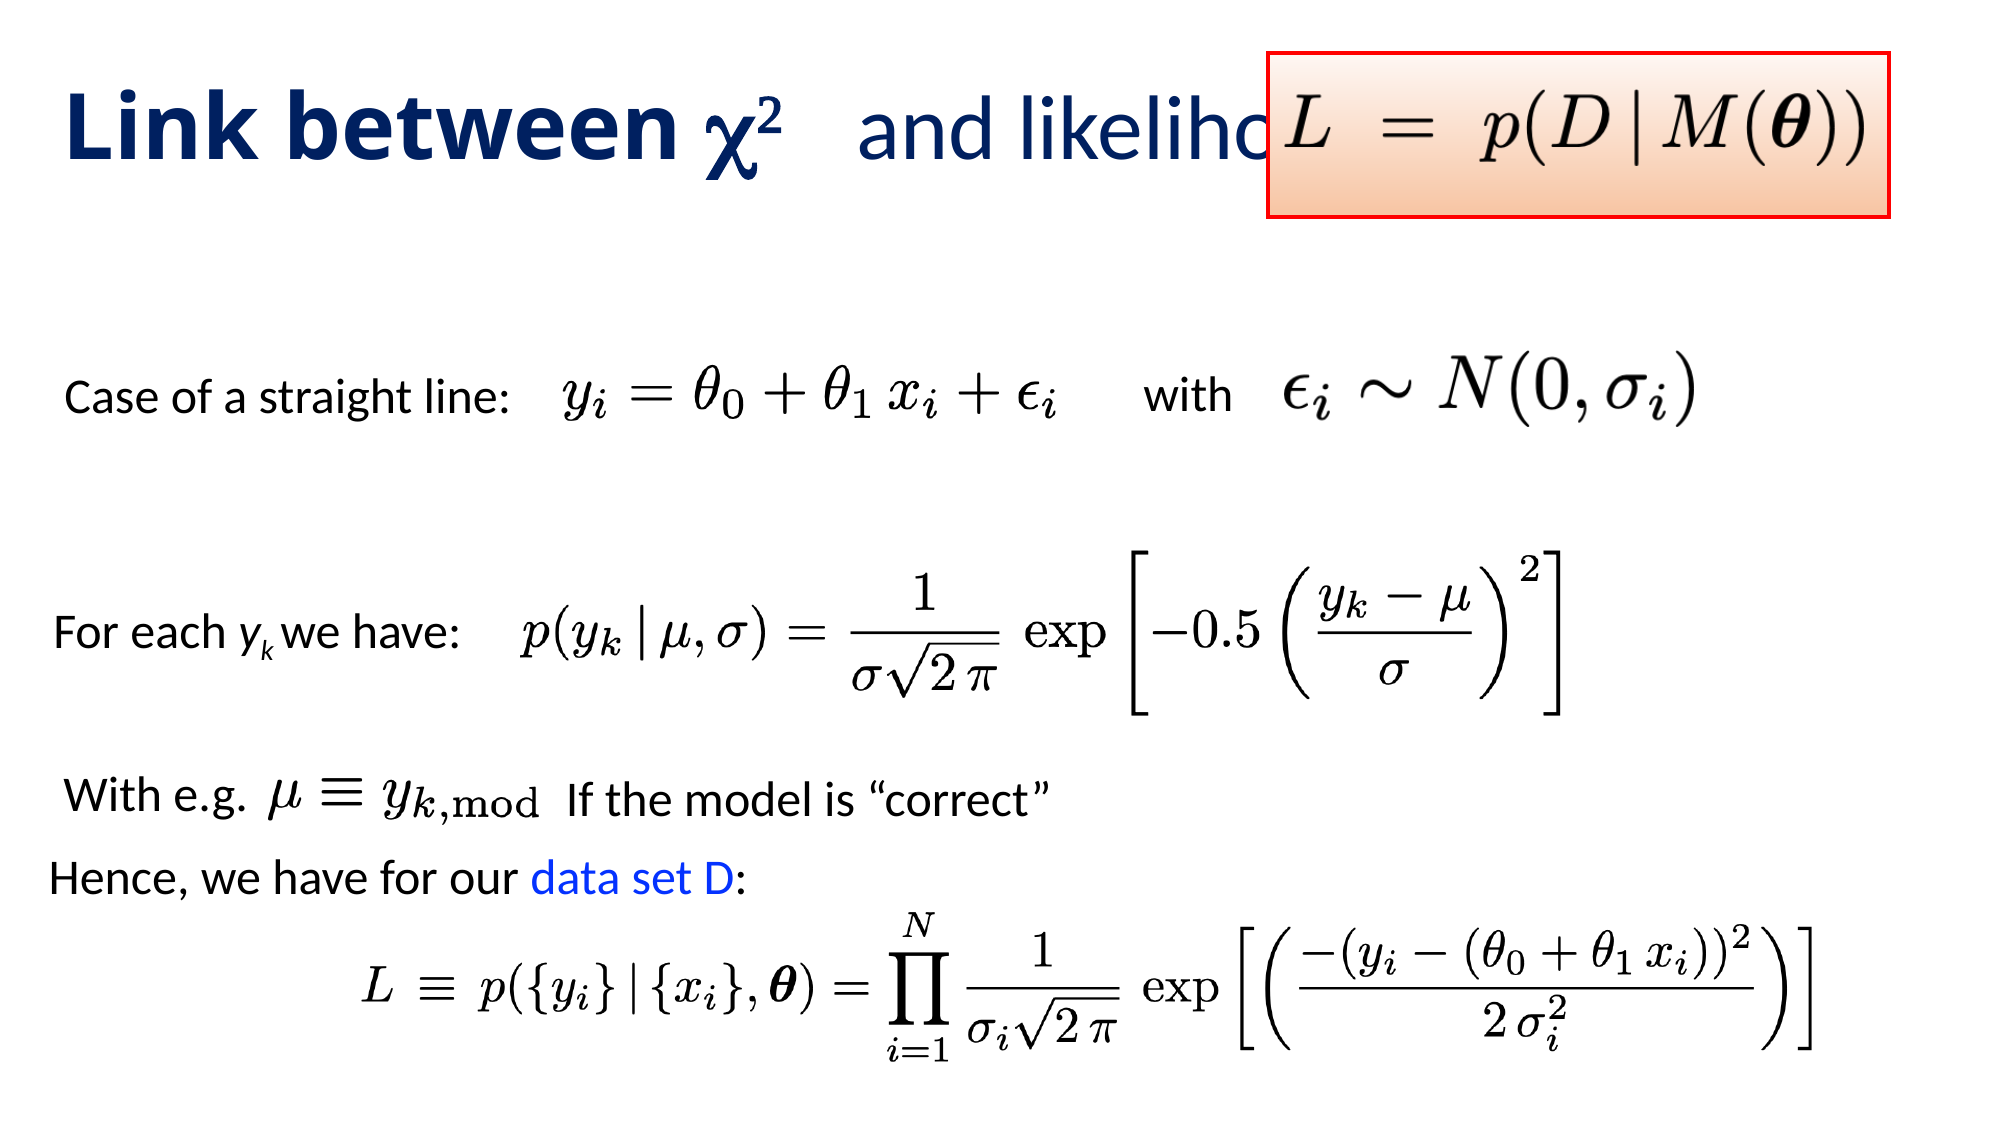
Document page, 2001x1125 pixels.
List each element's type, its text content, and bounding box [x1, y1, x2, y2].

text_box For each yk we have: [38, 590, 488, 674]
text_box [1267, 52, 1890, 218]
title Link between c2 and likelihood [47, 21, 1484, 239]
text_box With e.g. [48, 753, 263, 829]
picture [268, 777, 539, 825]
text_box Hence, we have for our data set D: [33, 837, 786, 913]
picture [1284, 88, 1866, 166]
text_box If the model is “correct” [551, 759, 1079, 834]
text_box Case of a straight line: [49, 356, 538, 432]
text_box with [1128, 354, 1260, 429]
picture [520, 549, 1561, 716]
picture [562, 363, 1056, 421]
picture [361, 912, 1812, 1062]
picture [1284, 349, 1695, 427]
